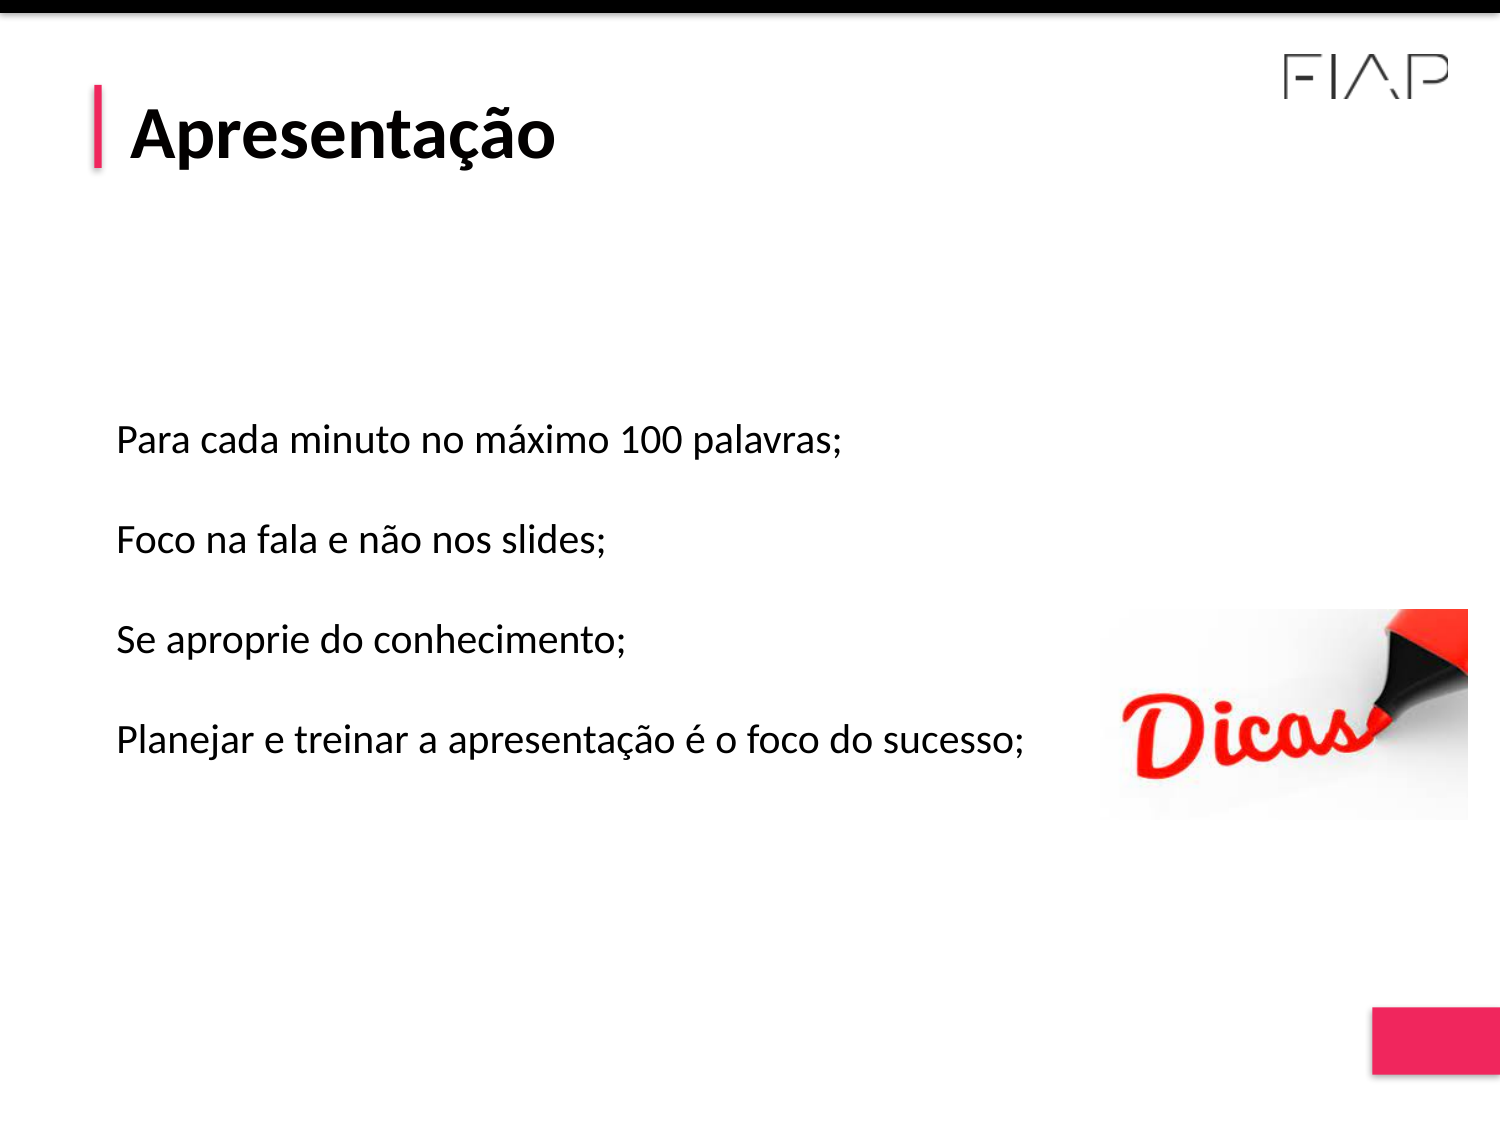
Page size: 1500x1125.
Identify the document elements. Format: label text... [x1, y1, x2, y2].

text_box Apresentação [115, 76, 573, 182]
text_box [0, 0, 1500, 14]
picture [1283, 53, 1449, 99]
text_box Para cada minuto no máximo 100 palavras; Foco na fala e não nos slides; Se aproprie do conhecimento; Planejar e treinar a apresentação é o foco do sucesso; [101, 404, 1377, 820]
text_box [93, 84, 102, 169]
picture [1100, 609, 1469, 821]
text_box [1372, 1007, 1500, 1075]
